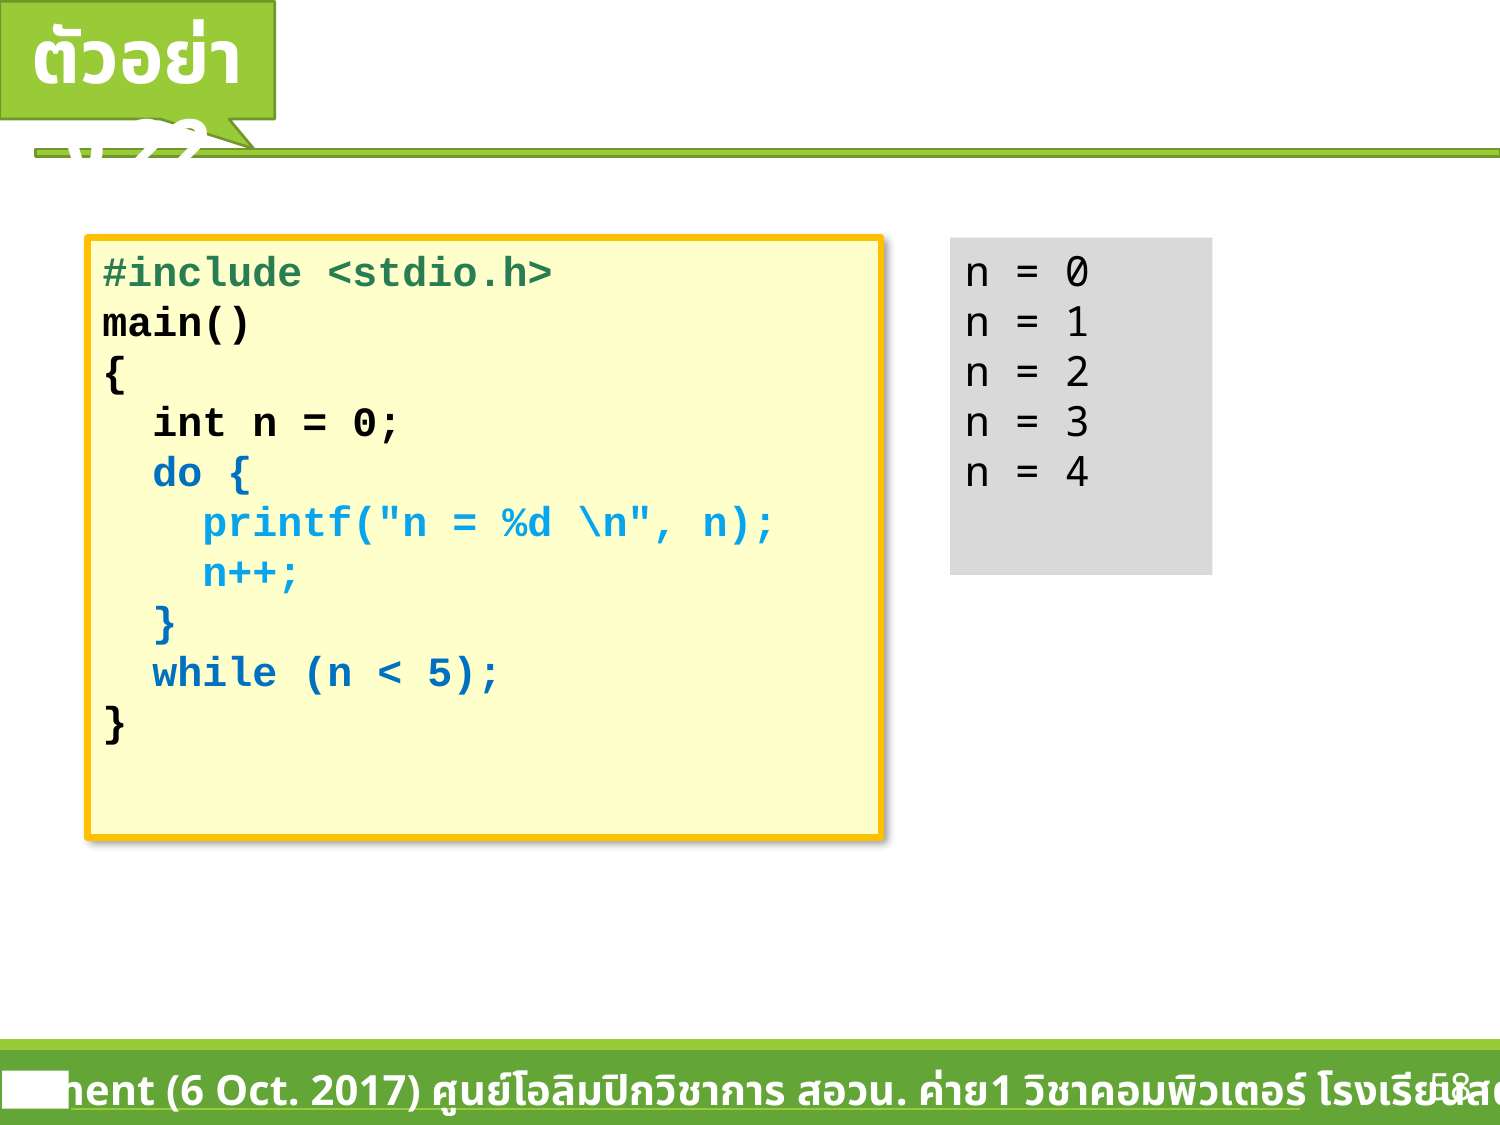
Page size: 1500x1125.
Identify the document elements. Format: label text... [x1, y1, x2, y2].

text_box n = 0 n = 1 n = 2 n = 3 n = 4 [950, 237, 1213, 575]
text_box ตัวอย่าง 22 [0, 0, 277, 151]
text_box #include <stdio.h> main() { int n = 0; do { printf("n = %d \n", n); n++; } while (n < 5); } [87, 237, 882, 838]
slide_number 58 [1368, 1058, 1487, 1118]
